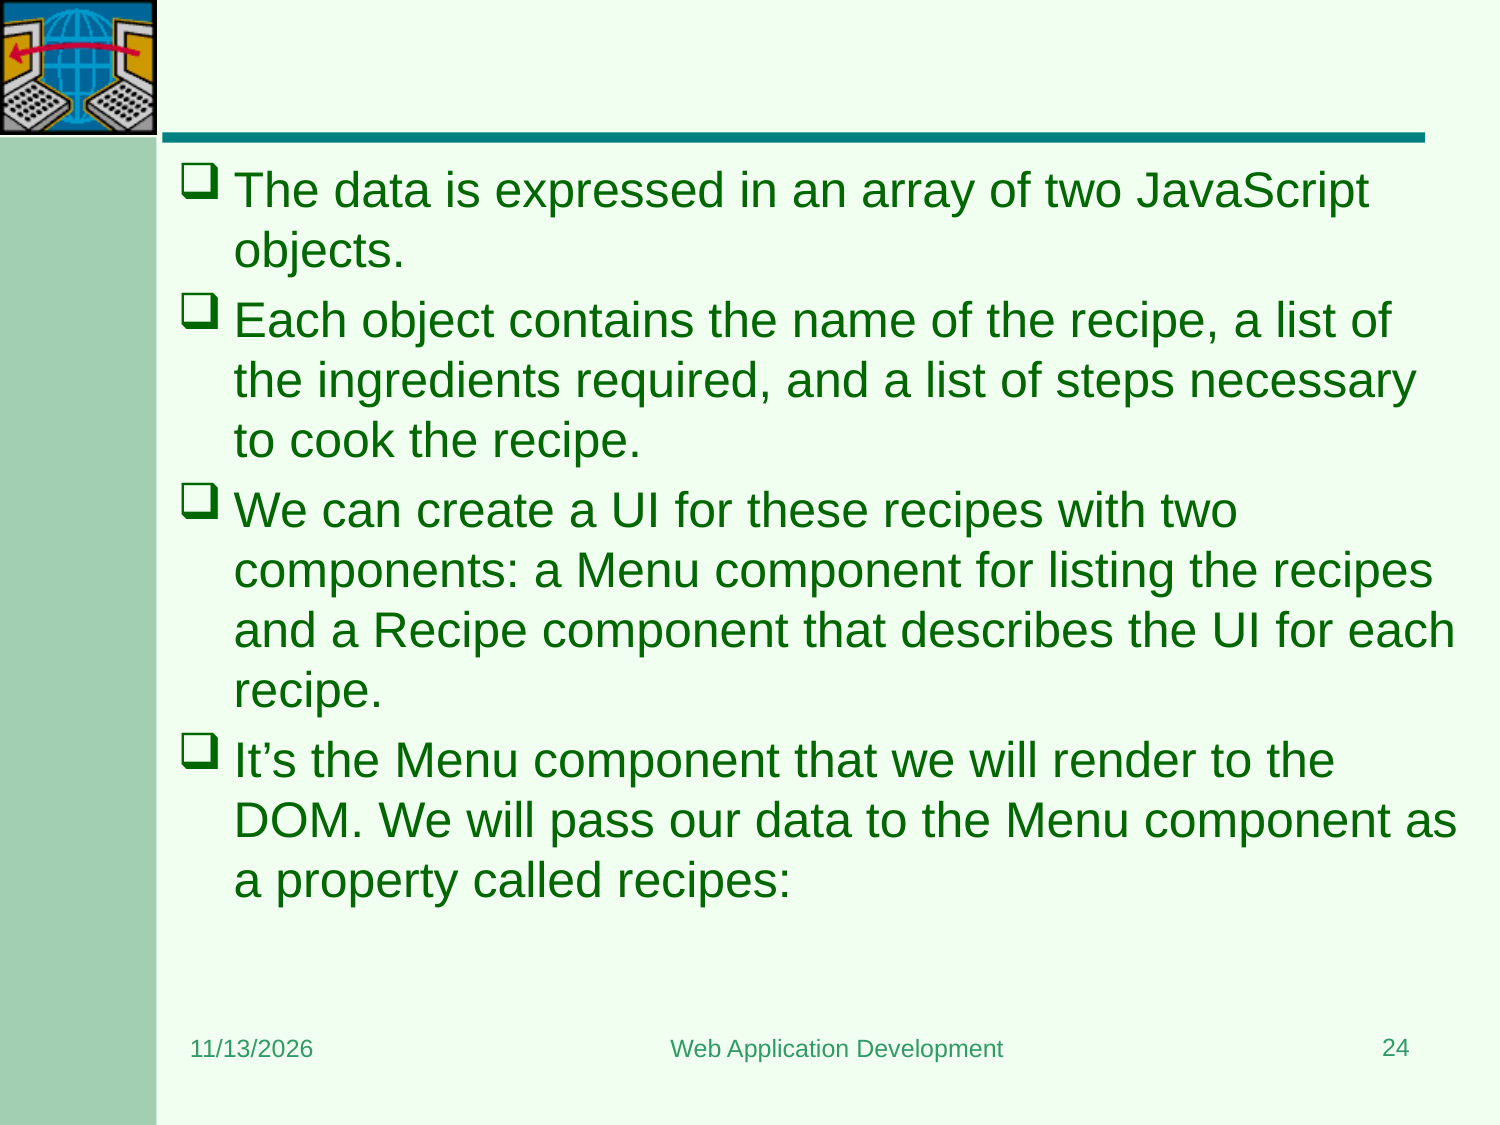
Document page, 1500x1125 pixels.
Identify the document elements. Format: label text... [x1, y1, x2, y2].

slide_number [174, 1024, 438, 1104]
picture [0, 0, 157, 135]
footer Web Application Development [462, 1024, 1213, 1104]
slide_number 24 [1237, 1024, 1426, 1103]
list The data is expressed in an array of two JavaScript objects. Each object contains the name of the recipe, a list of the ingredients required, and a list of steps necessary to cook the recipe. We can create a UI for these recipes with two components: a Menu component for listing the recipes and a Recipe component that describes the UI for each recipe. It’s the Menu component that we will render to the DOM. We will pass our data to the Menu component as a property called recipes: [162, 149, 1488, 1013]
